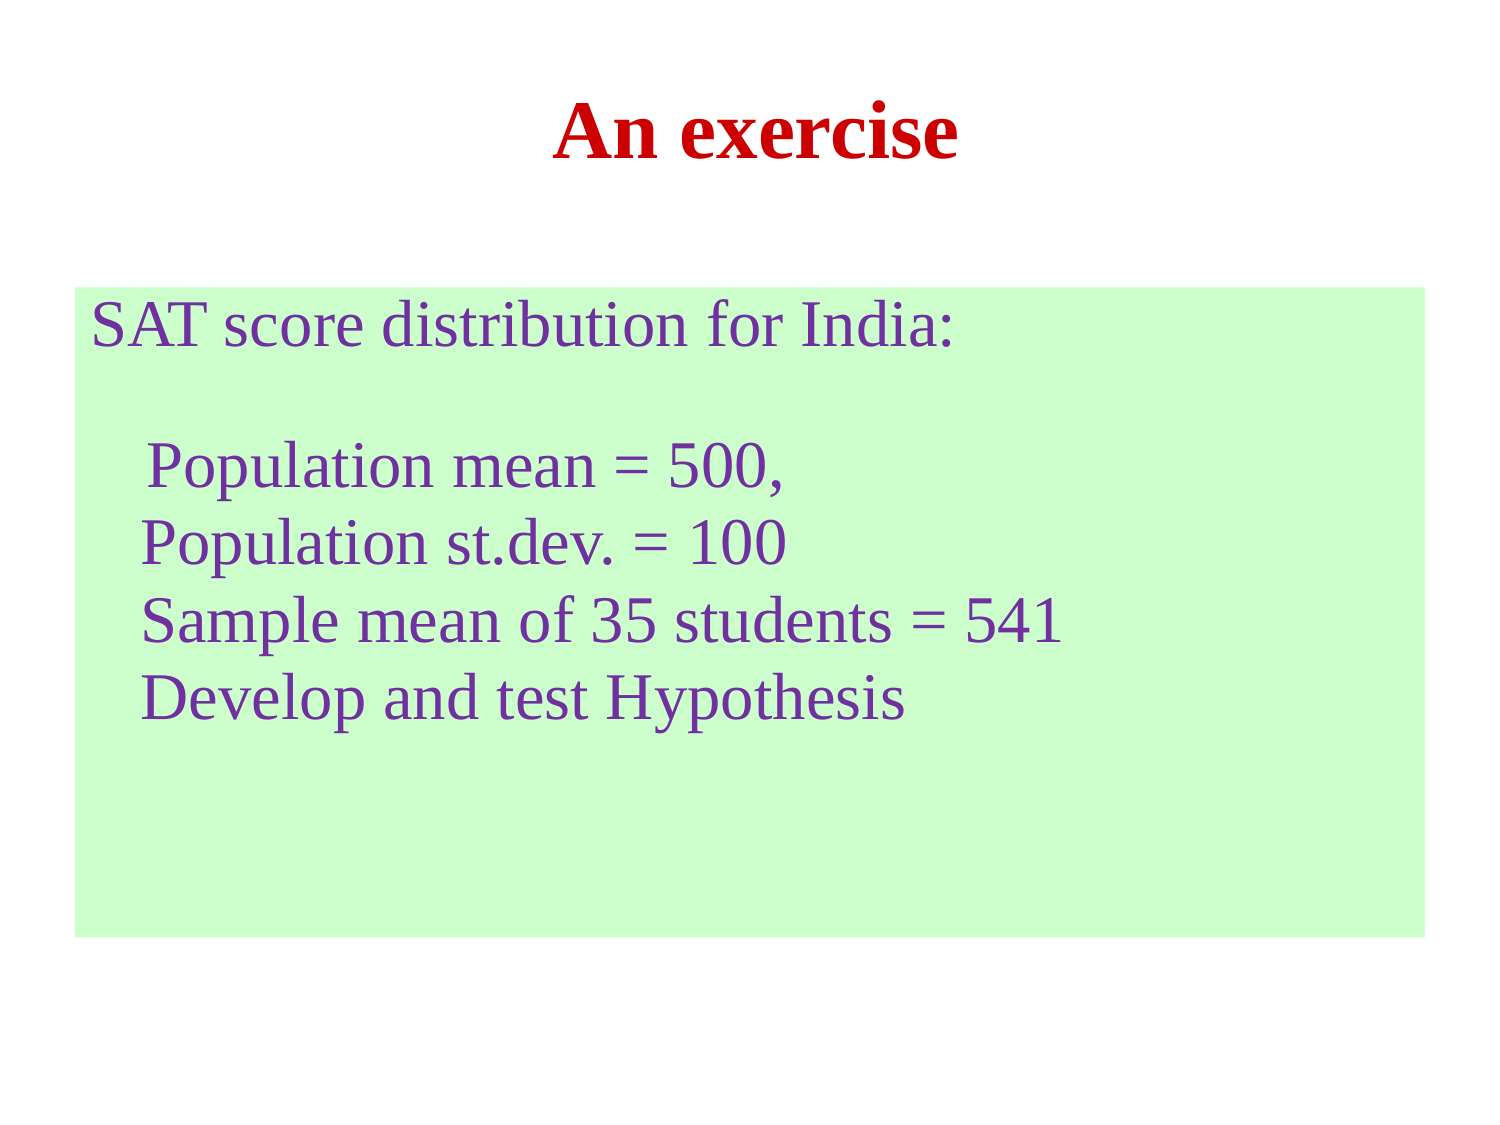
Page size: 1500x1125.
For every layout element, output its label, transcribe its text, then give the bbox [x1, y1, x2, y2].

title An exercise [62, 49, 1451, 201]
text_box SAT score distribution for India: Population mean = 500, Population st.dev. = 100 Sample mean of 35 students = 541 Develop and test Hypothesis [74, 287, 1425, 938]
